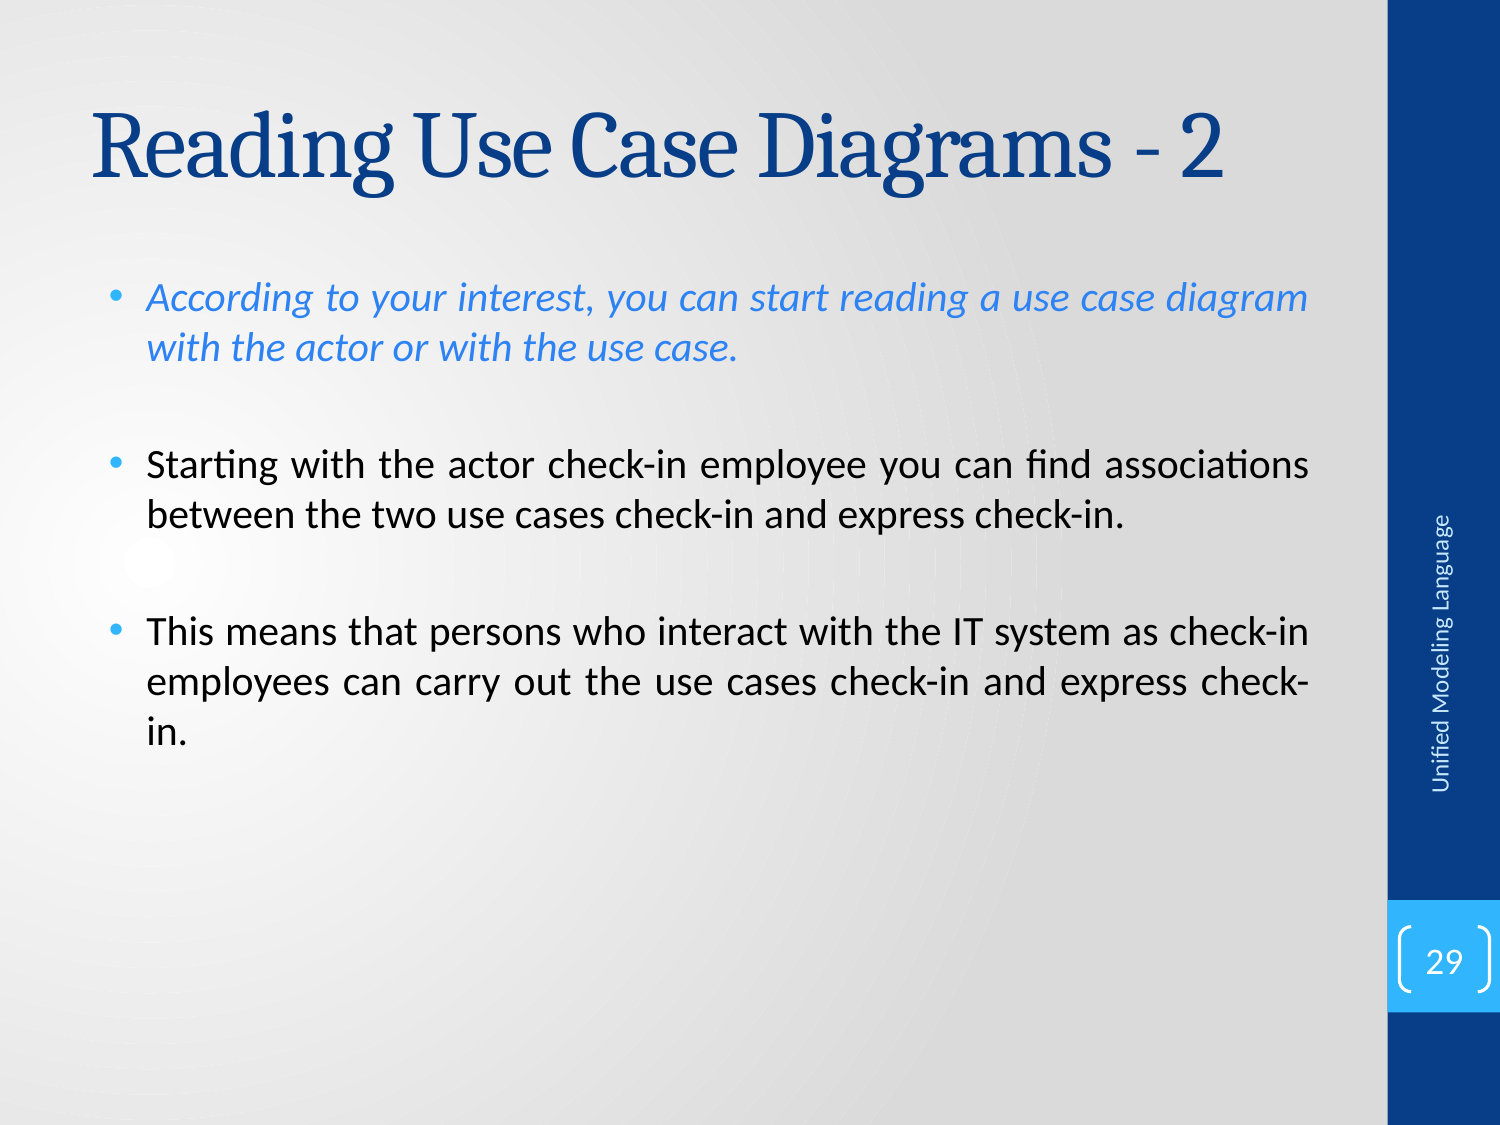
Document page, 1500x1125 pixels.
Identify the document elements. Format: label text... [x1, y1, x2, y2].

footer Unified Modeling Language [1408, 500, 1469, 889]
title Reading Use Case Diagrams - 2 [75, 45, 1325, 233]
list According to your interest, you can start reading a use case diagram with the actor or with the use case. Starting with the actor check-in employee you can find associations between the two use cases check-in and express check-in. This means that persons who interact with the IT system as check-in employees can carry out the use cases check-in and express check-in. [75, 262, 1325, 1050]
slide_number 29 [1397, 925, 1492, 994]
